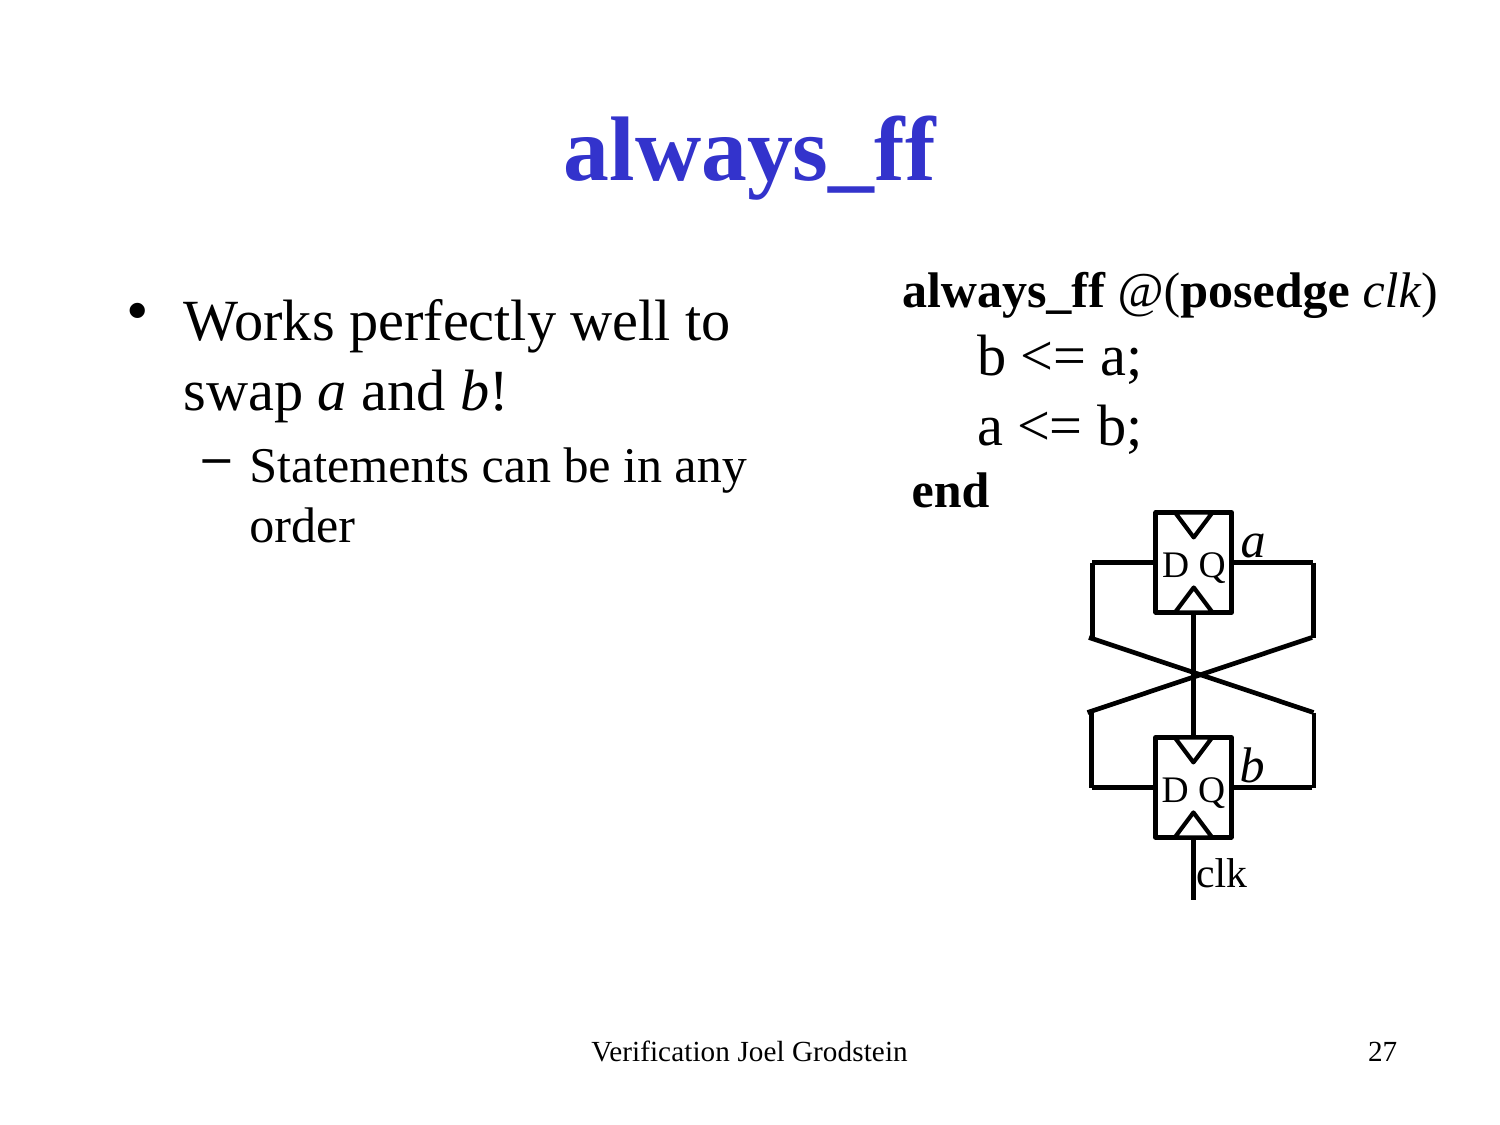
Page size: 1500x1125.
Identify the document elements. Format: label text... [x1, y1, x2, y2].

text_box a [1225, 499, 1314, 562]
text_box always_ff @(posedge clk) b <= a; a <= b; end [887, 249, 1475, 585]
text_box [1155, 737, 1232, 838]
text_box a [1237, 571, 1309, 575]
list Works perfectly well to swap a and b! Statements can be in any order [112, 275, 875, 613]
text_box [1088, 637, 1314, 713]
text_box b [1224, 724, 1309, 785]
text_box clk [1195, 838, 1282, 904]
text_box b [1236, 795, 1313, 800]
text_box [1155, 512, 1232, 613]
text_box clk [1181, 846, 1191, 904]
title always_ff [112, 50, 1388, 238]
footer Verification Joel Grodstein [512, 1024, 988, 1101]
